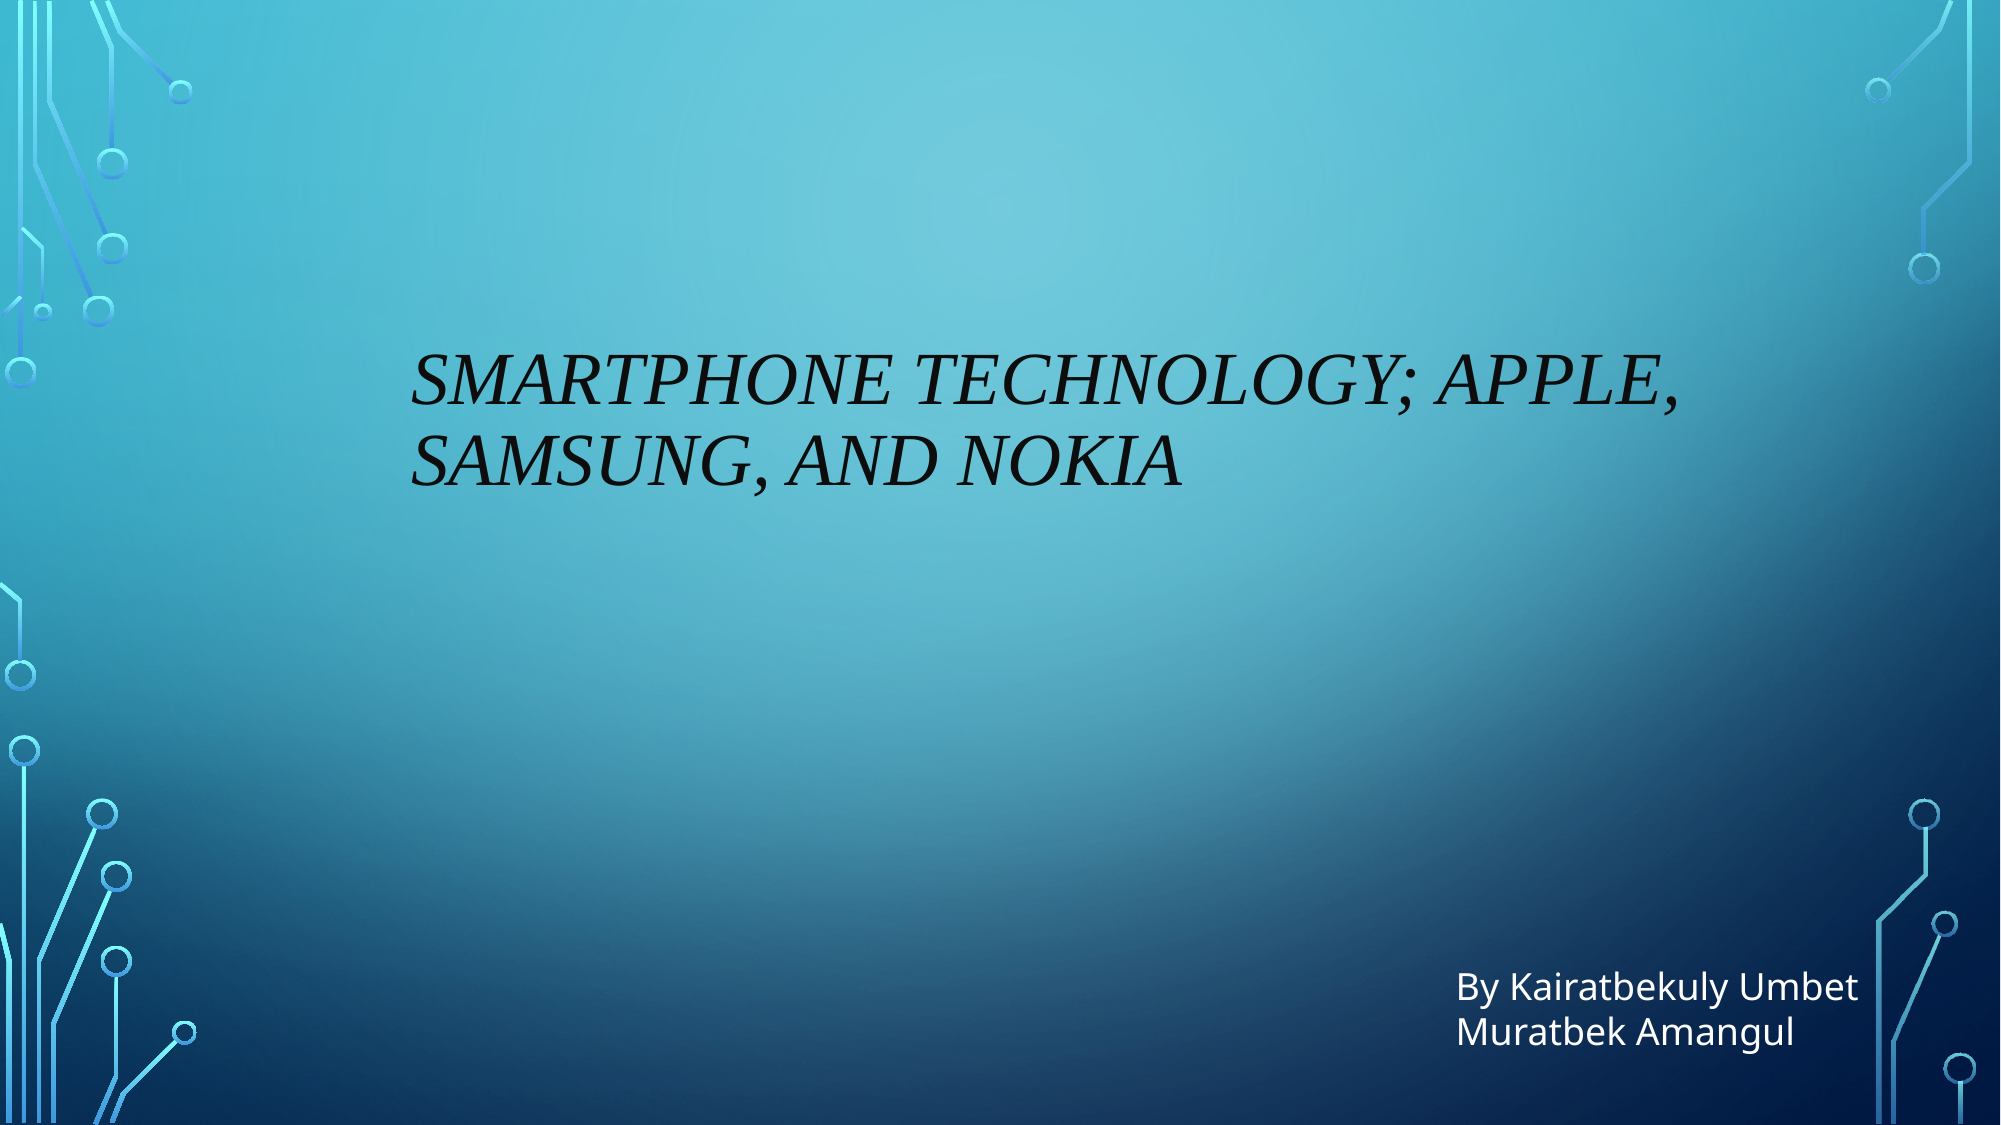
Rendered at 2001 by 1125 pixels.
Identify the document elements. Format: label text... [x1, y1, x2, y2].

text_box By Kairatbekuly Umbet Muratbek Amangul [1440, 955, 1884, 1061]
title SMARTPHONE TECHNOLOGY; APPLE, SAMSUNG, AND NOKIA [396, 314, 1809, 527]
